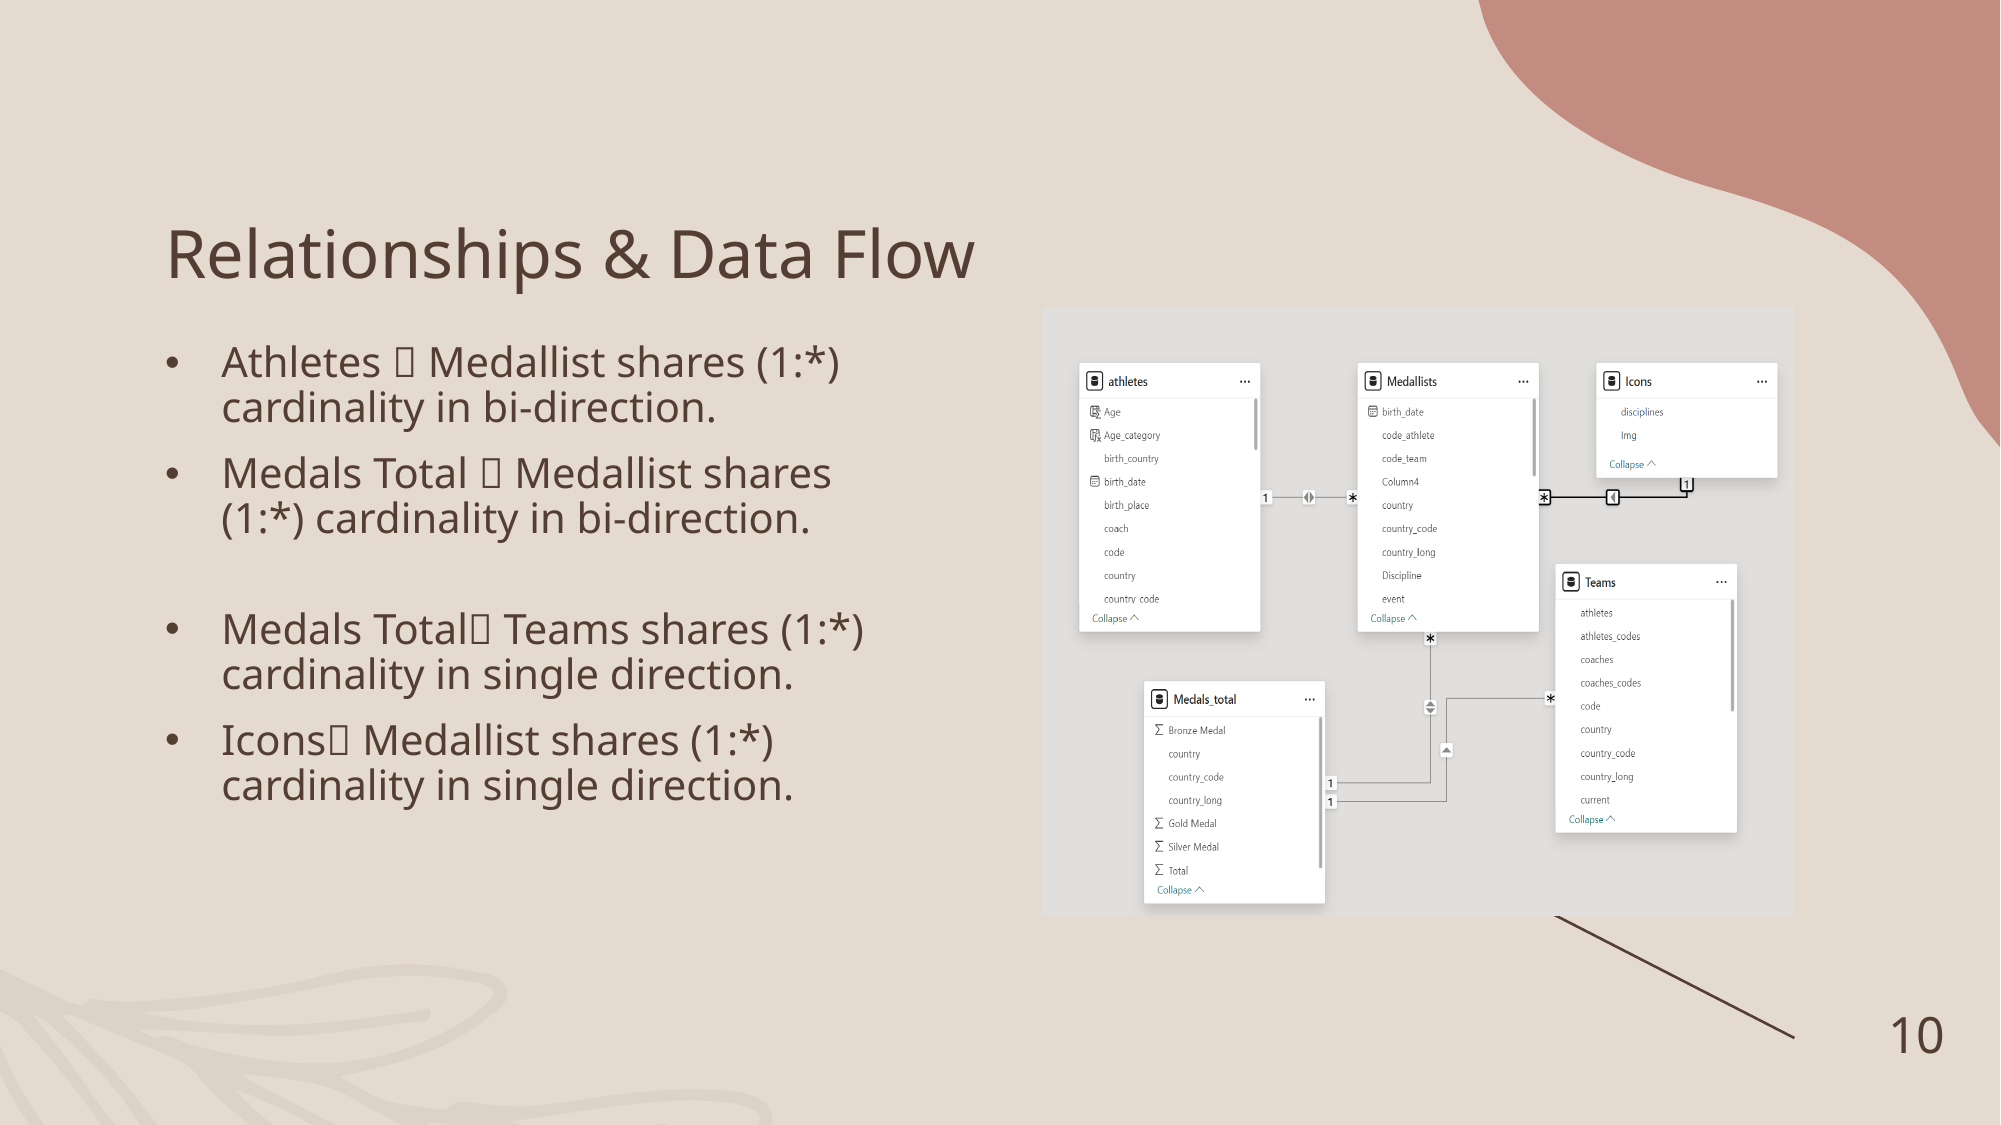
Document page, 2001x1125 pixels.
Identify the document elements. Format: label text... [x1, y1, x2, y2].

slide_number 10 [1862, 964, 1971, 1112]
title Relationships & Data Flow [150, 149, 1850, 300]
list Athletes  Medallist shares (1:*) cardinality in bi-direction. Medals Total  Medallist shares (1:*) cardinality in bi-direction. Medals Total Teams shares (1:*) cardinality in single direction. Icons Medallist shares (1:*) cardinality in single direction. [150, 334, 901, 971]
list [1042, 307, 1794, 916]
